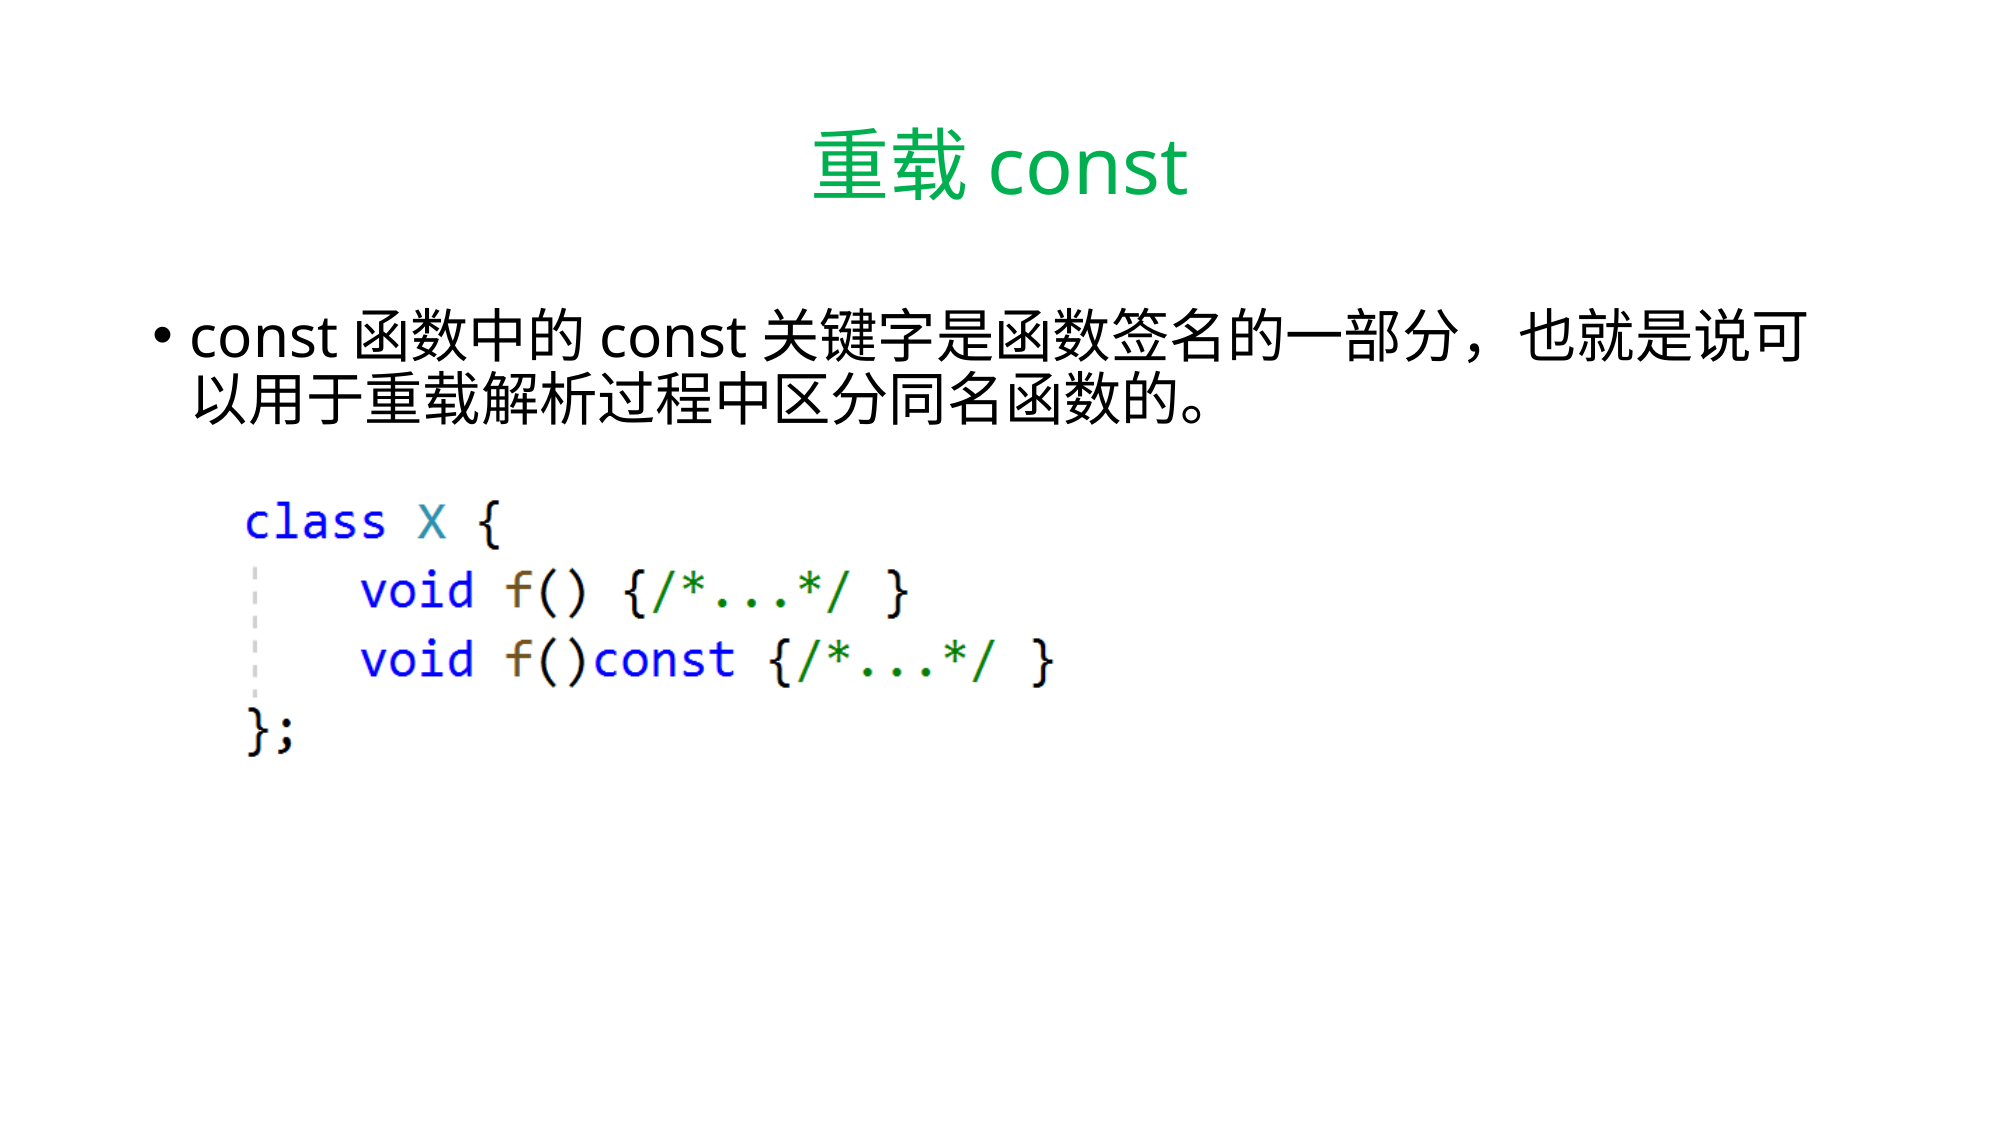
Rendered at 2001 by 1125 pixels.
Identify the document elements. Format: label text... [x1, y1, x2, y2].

picture [239, 492, 1058, 795]
title 重载const [137, 59, 1863, 278]
list const函数中的const关键字是函数签名的一部分，也就是说可以用于重载解析过程中区分同名函数的。 [137, 299, 1863, 1014]
